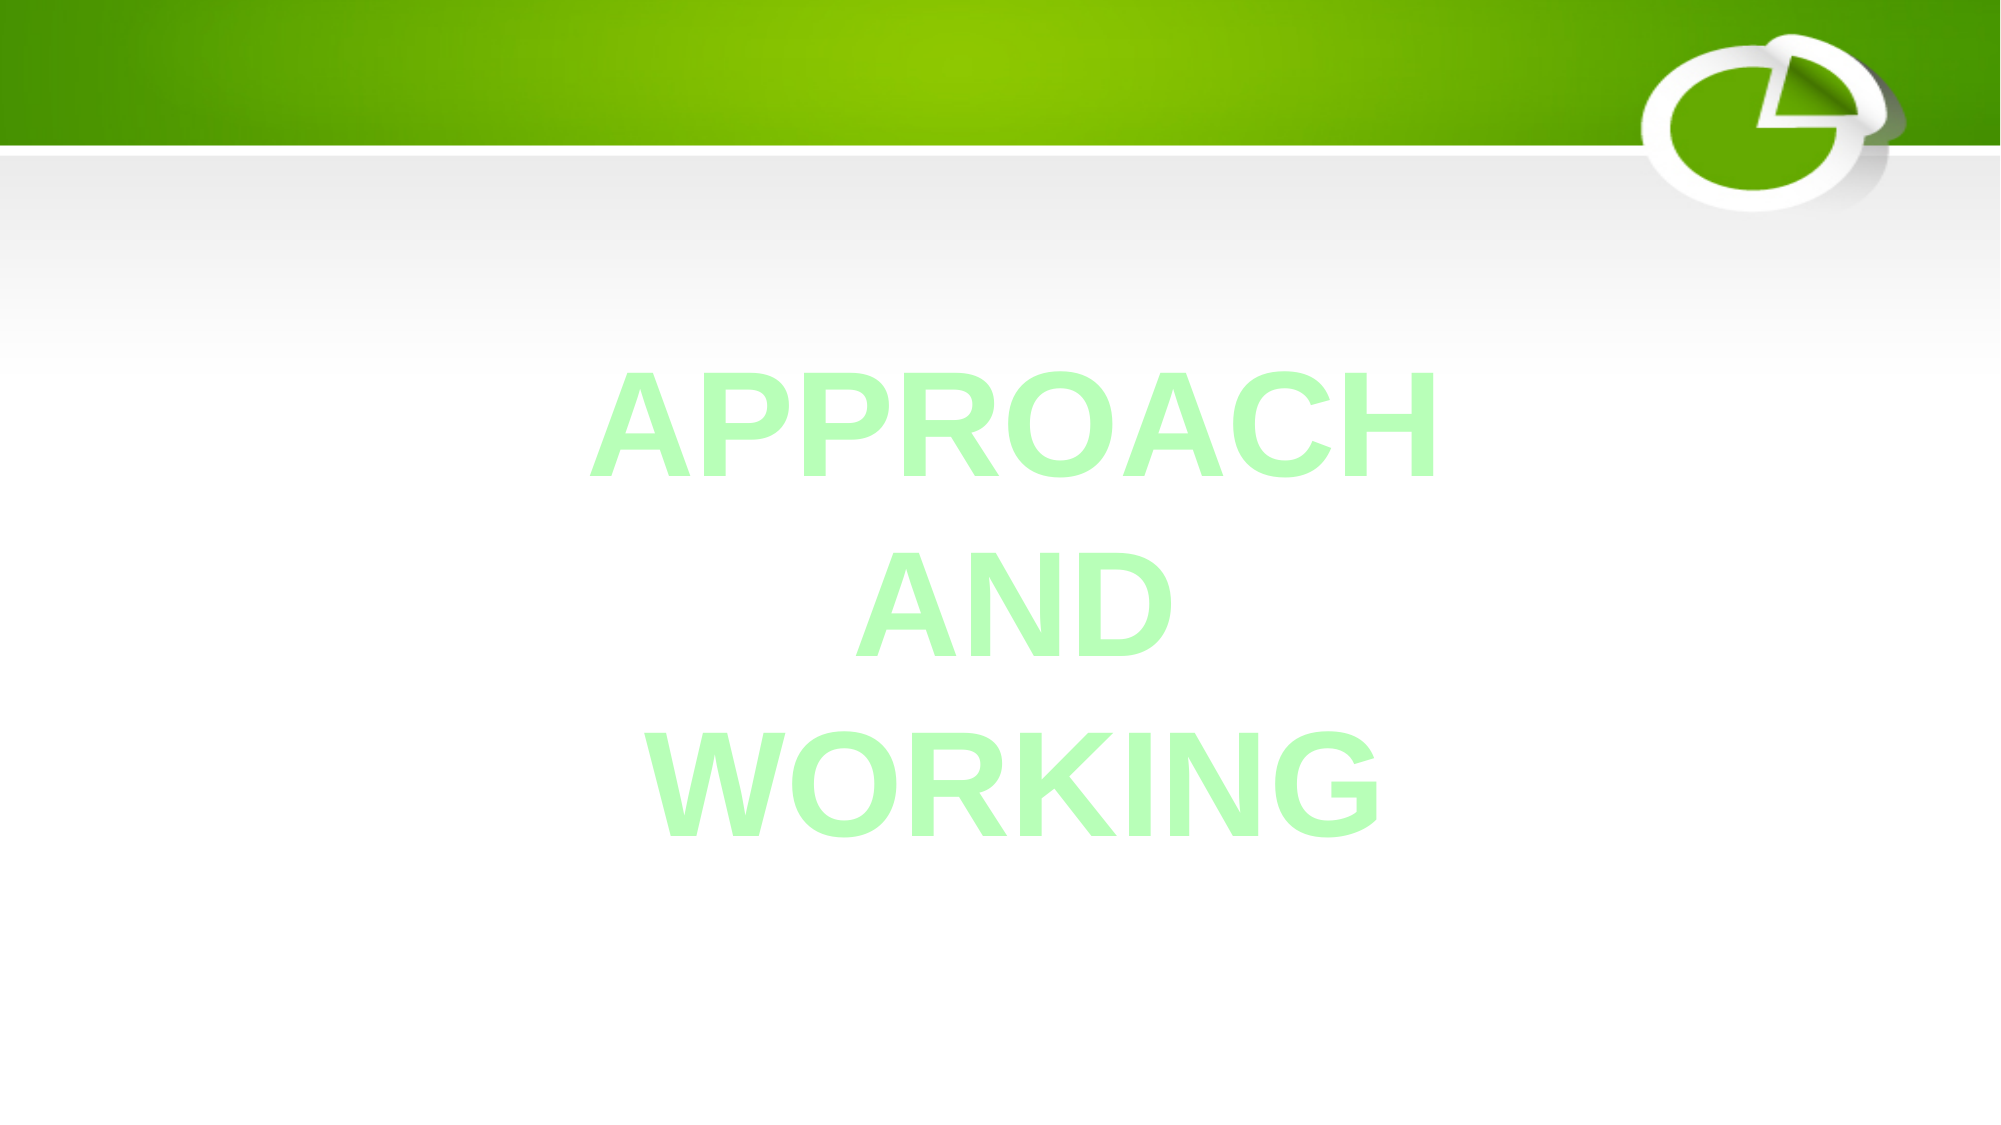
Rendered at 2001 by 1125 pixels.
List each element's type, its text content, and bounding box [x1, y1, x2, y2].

text_box APPROACH AND WORKING [571, 319, 1460, 875]
picture [0, 0, 2001, 1125]
